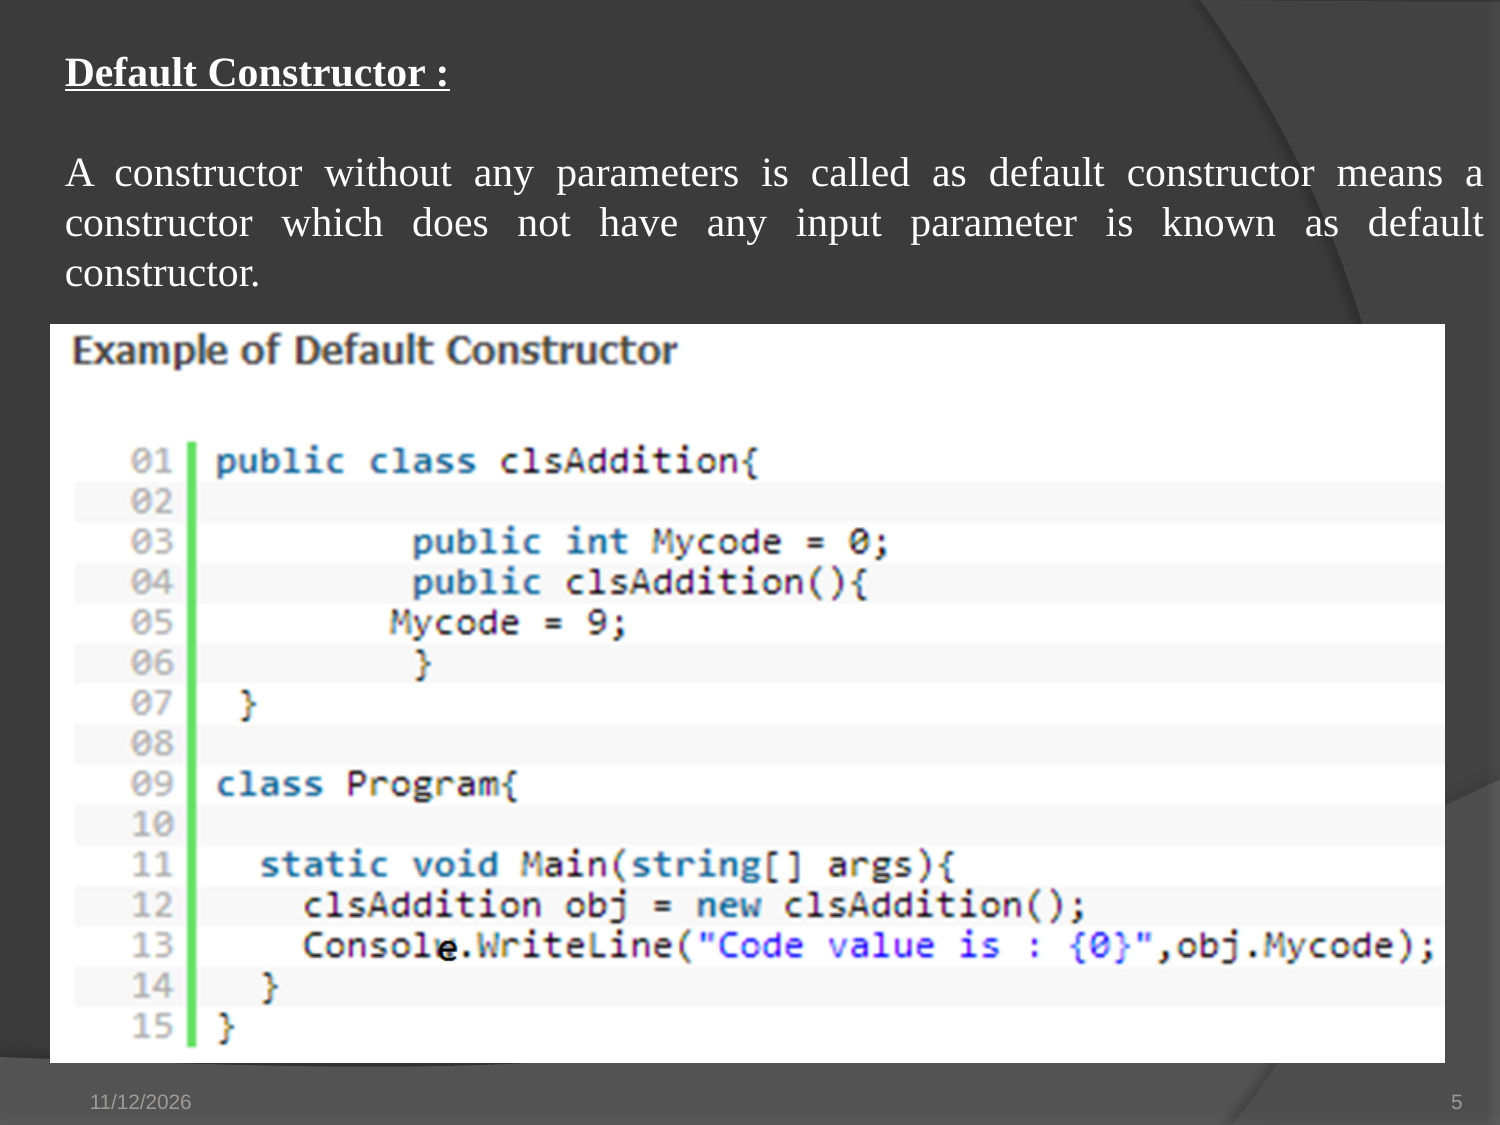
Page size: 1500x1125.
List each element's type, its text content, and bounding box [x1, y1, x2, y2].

text_box Default Constructor : A constructor without any parameters is called as default constructor means a constructor which does not have any input parameter is known as default constructor. [50, 37, 1500, 303]
slide_number 5 [1337, 1053, 1463, 1114]
slide_number 11-Mar-14 [75, 1072, 425, 1114]
picture [49, 324, 1445, 1063]
